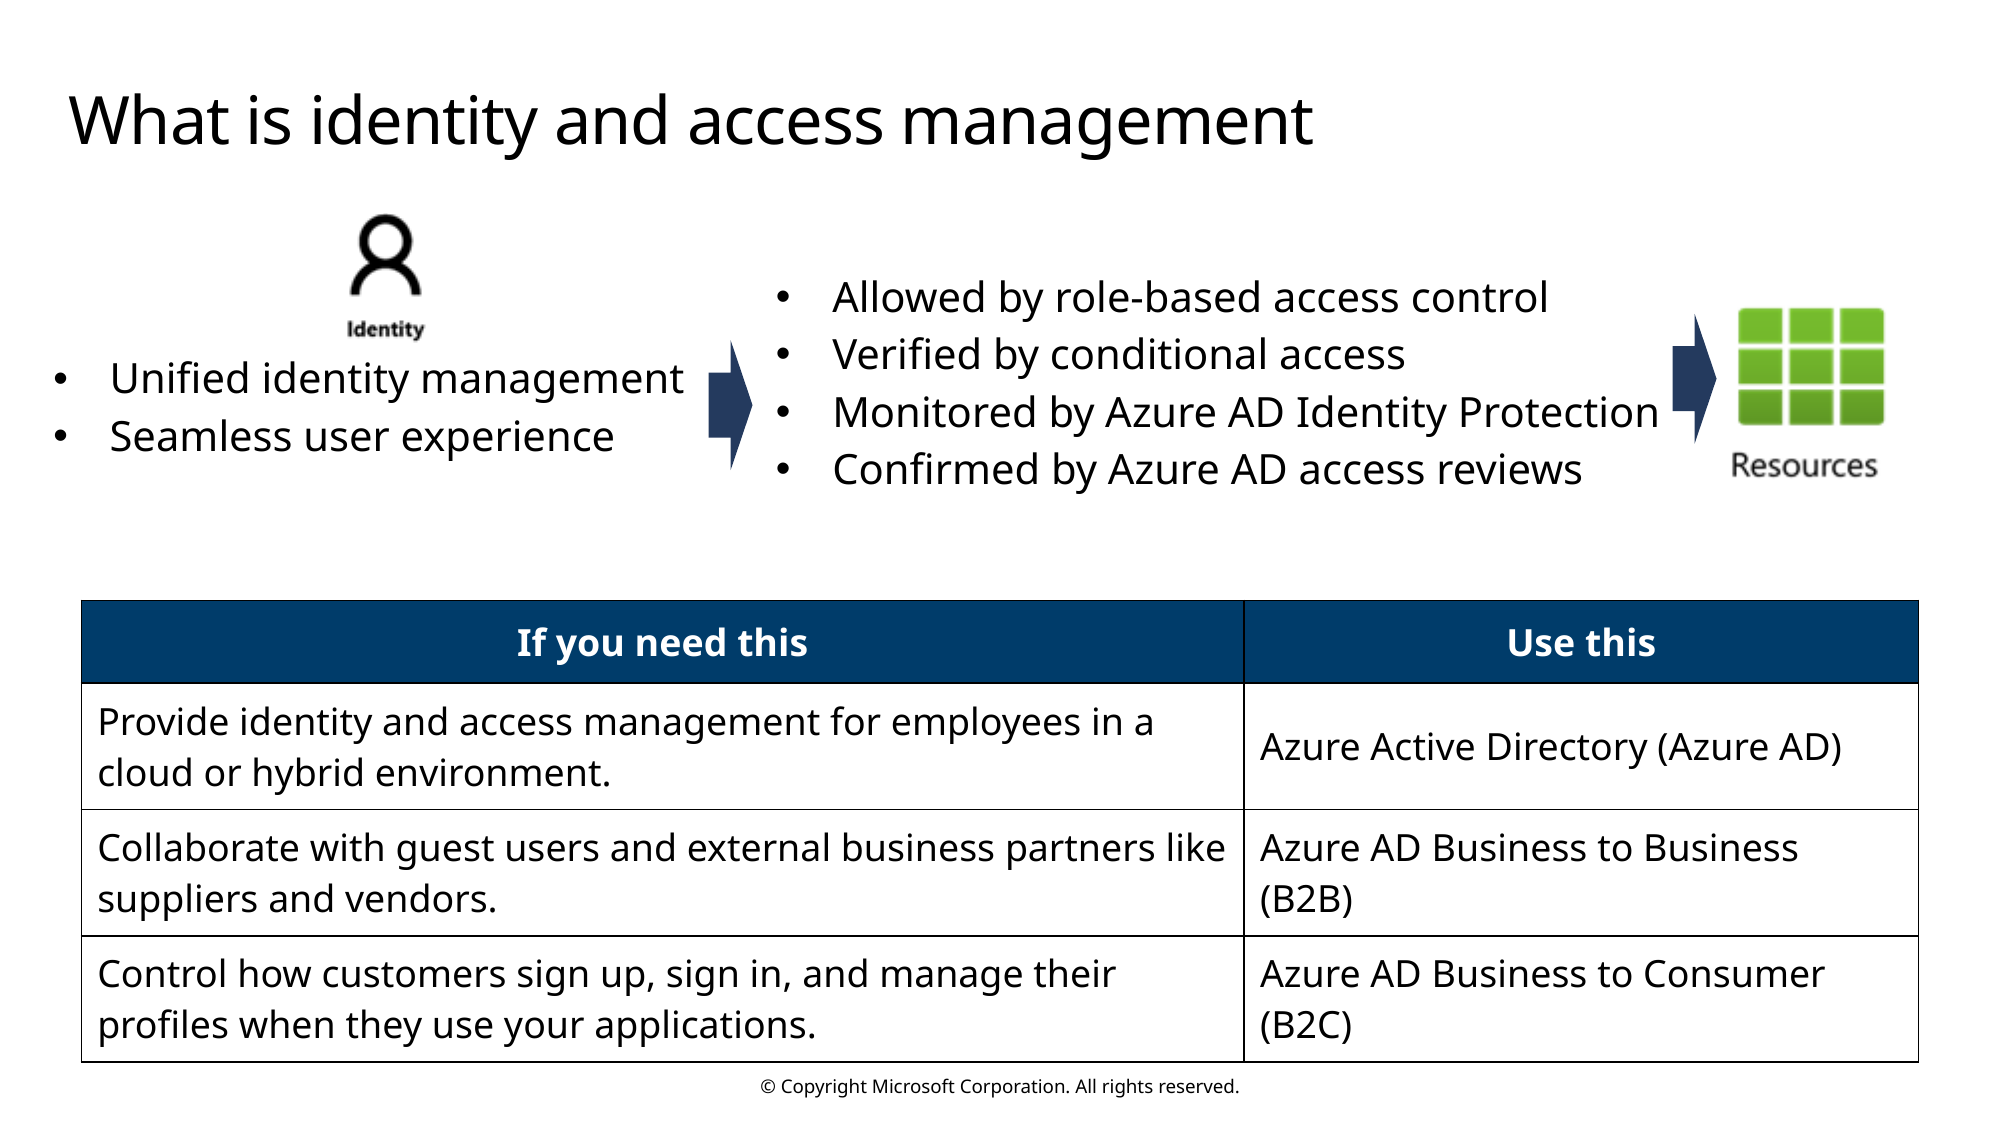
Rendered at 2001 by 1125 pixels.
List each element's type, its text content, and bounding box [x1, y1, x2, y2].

picture [1719, 283, 1904, 503]
text_box [707, 339, 754, 471]
table_cell Azure AD Business to Consumer (B2C) [1245, 937, 1918, 1061]
table_cell Provide identity and access management for employees in a cloud or hybrid environment. [82, 684, 1243, 809]
table_cell Azure AD Business to Business (B2B) [1245, 810, 1918, 935]
text_box [1671, 313, 1718, 445]
table_cell Azure Active Directory (Azure AD) [1245, 684, 1918, 809]
text_box Unified identity management Seamless user experience [23, 334, 715, 485]
table_header Use this [1245, 601, 1918, 682]
table_header If you need this [82, 601, 1243, 682]
table_cell Control how customers sign up, sign in, and manage their profiles when they use your applications. [82, 937, 1243, 1061]
title What is identity and access management [68, 72, 1930, 184]
text_box Allowed by role-based access control Verified by conditional access Monitored by Azure AD Identity Protection Confirmed by Azure AD access reviews [745, 252, 1691, 518]
table_cell Collaborate with guest users and external business partners like suppliers and vendors. [82, 810, 1243, 935]
picture [325, 213, 453, 356]
